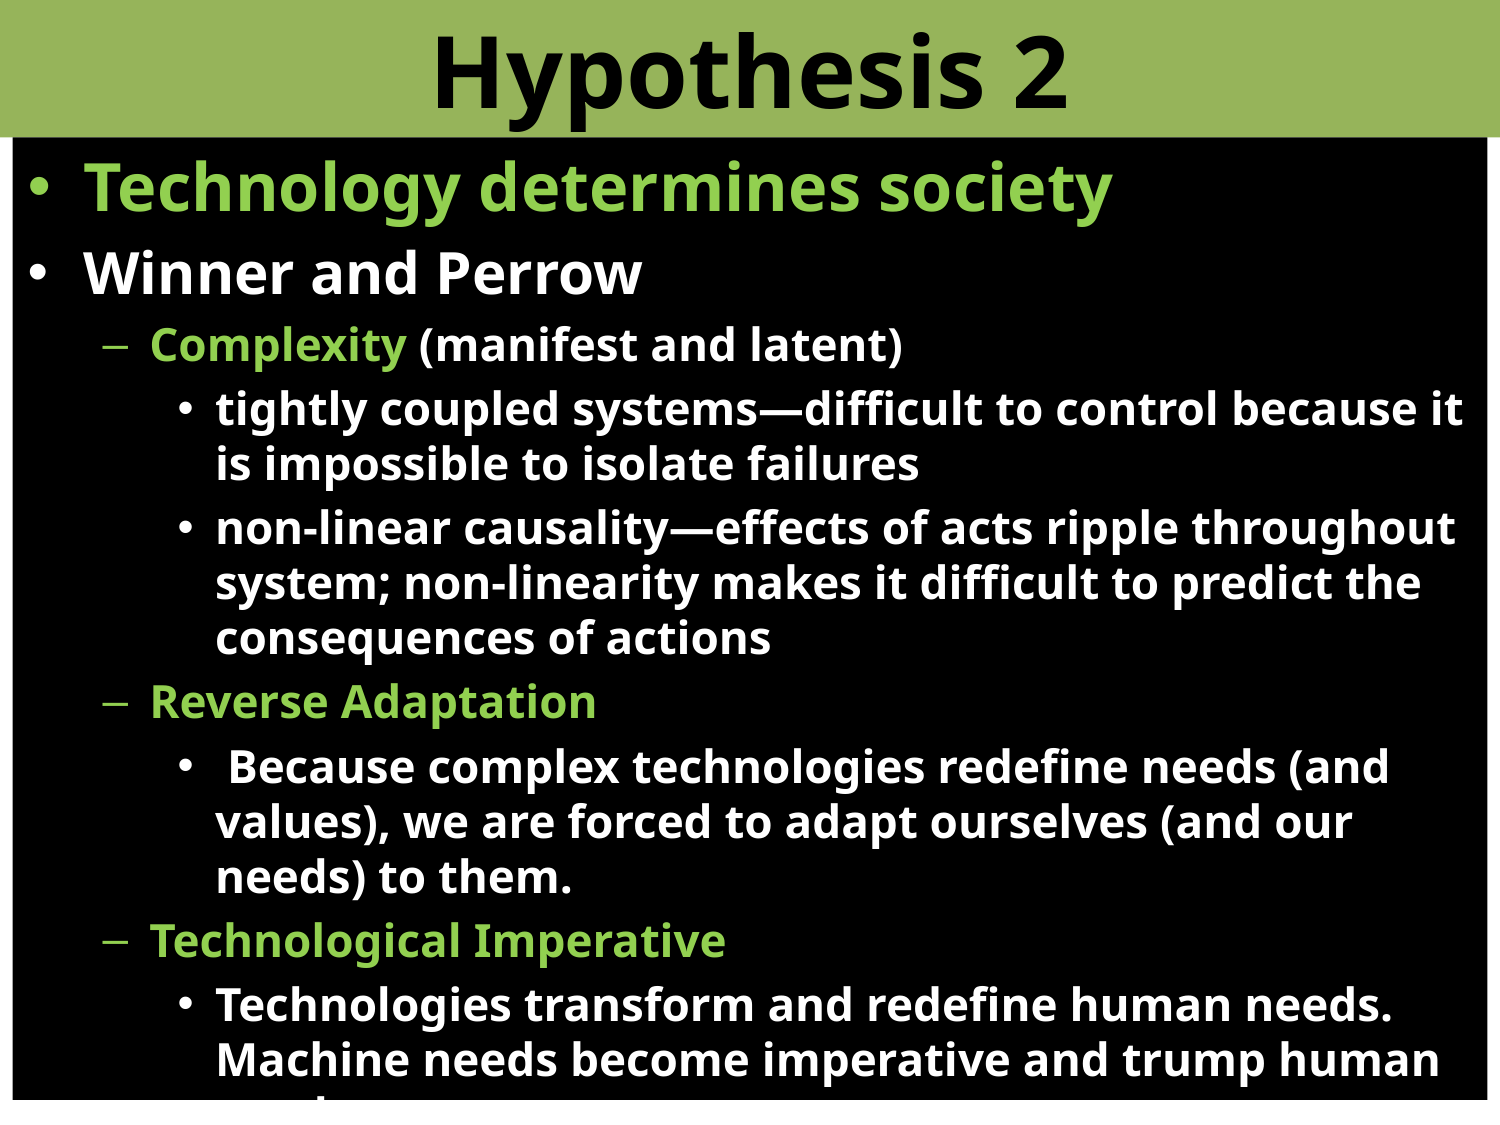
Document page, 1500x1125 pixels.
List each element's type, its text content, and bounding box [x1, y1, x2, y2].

title Hypothesis 2 [0, 0, 1500, 138]
list Technology determines society Winner and Perrow Complexity (manifest and latent) tightly coupled systems—difficult to control because it is impossible to isolate failures non-linear causality—effects of acts ripple throughout system; non-linearity makes it difficult to predict the consequences of actions Reverse Adaptation Because complex technologies redefine needs (and values), we are forced to adapt ourselves (and our needs) to them. Technological Imperative Technologies transform and redefine human needs. Machine needs become imperative and trump human needs. [12, 137, 1488, 1100]
